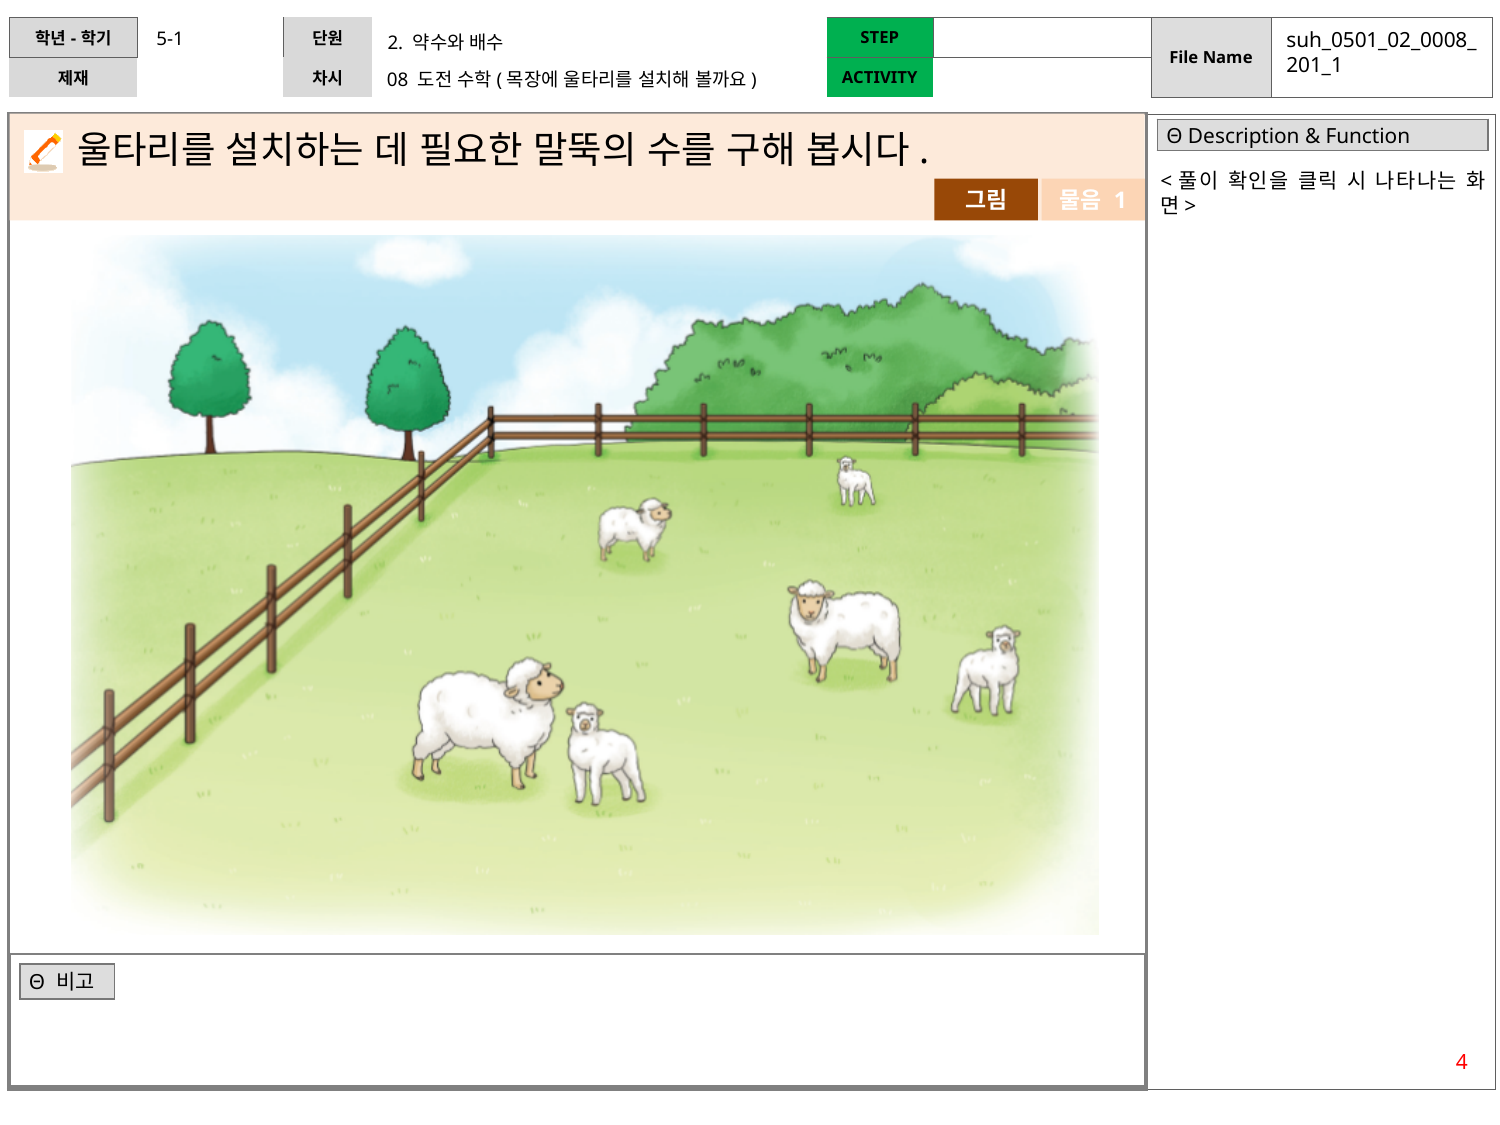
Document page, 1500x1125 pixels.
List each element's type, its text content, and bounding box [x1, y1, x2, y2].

text_box 2. 약수와 배수 [372, 23, 828, 48]
table_header Θ Description & Function [1158, 120, 1487, 150]
text_box 그림 [932, 176, 1039, 222]
text_box 08 도전 수학(목장에 울타리를 설치해 볼까요) [372, 60, 821, 96]
picture [71, 235, 1099, 935]
text_box 울타리를 설치하는 데 필요한 말뚝의 수를 구해 봅시다. [63, 118, 1064, 179]
text_box 물음 1 [1039, 176, 1147, 222]
text_box [1145, 226, 1500, 326]
text_box 5-1 [141, 18, 284, 55]
text_box suh_0501_02_0008_201_1 [1271, 18, 1500, 84]
picture [24, 130, 64, 173]
text_box <풀이 확인을 클릭 시 나타나는 화면> [1145, 160, 1500, 226]
text_box [8, 111, 1147, 222]
